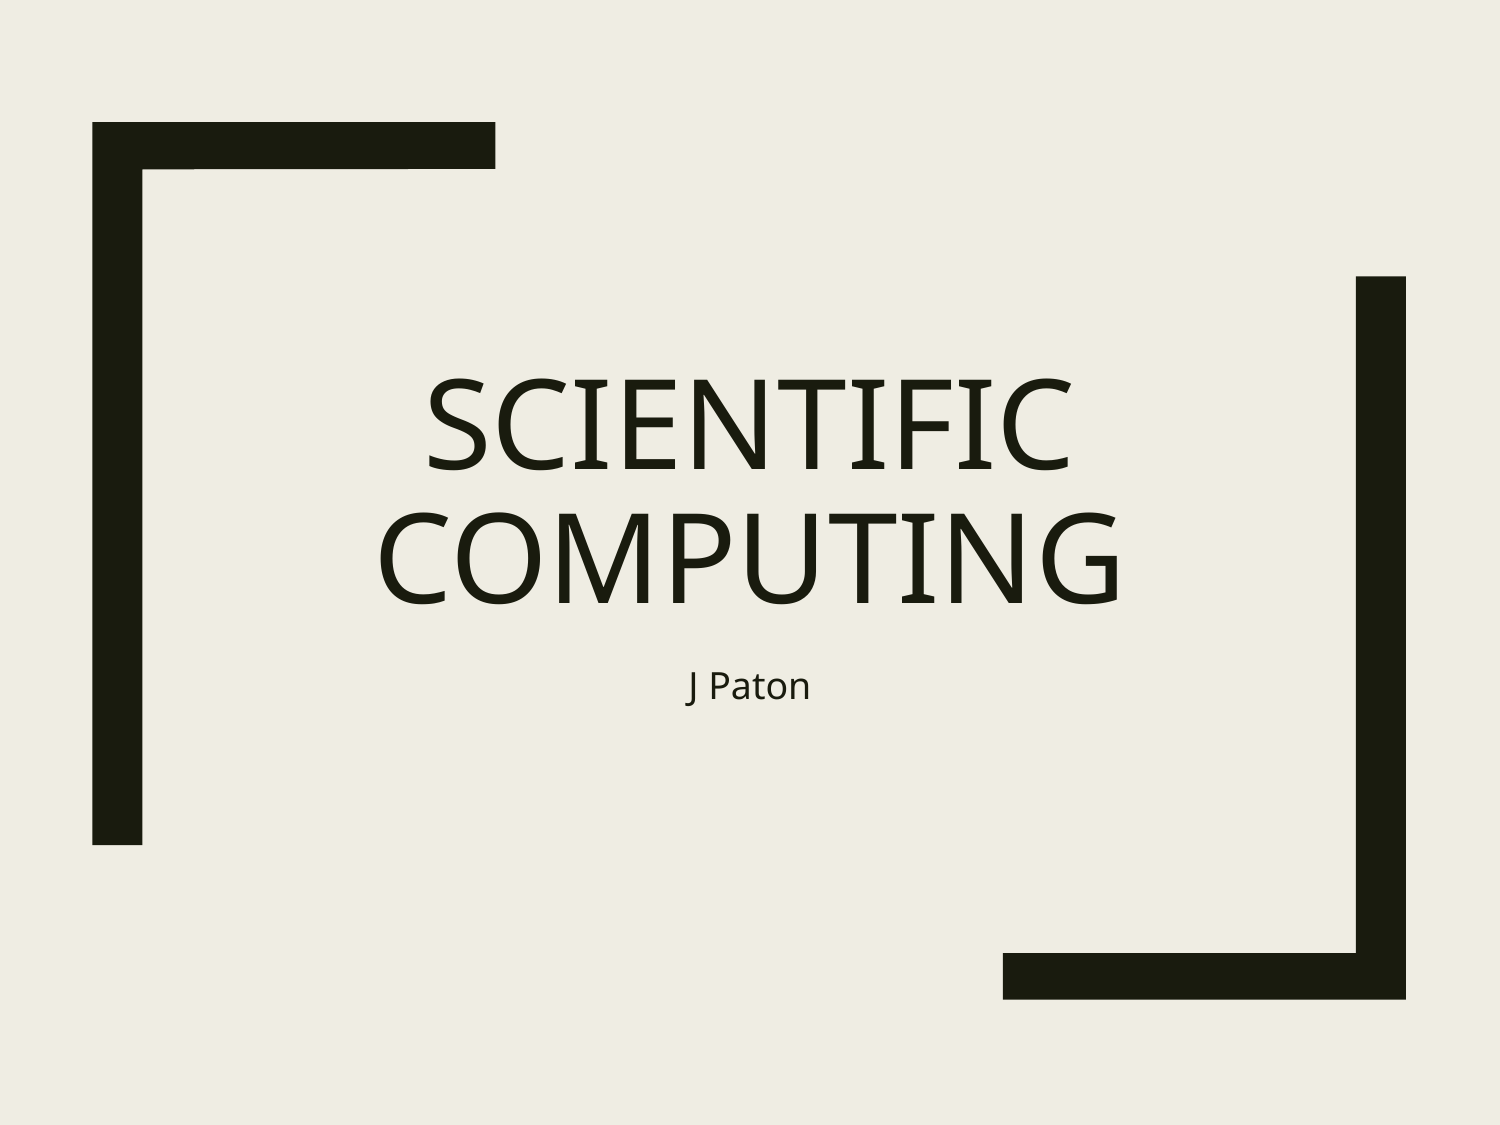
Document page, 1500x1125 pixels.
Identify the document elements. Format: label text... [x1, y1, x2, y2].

title Scientific Computing [235, 293, 1265, 638]
subtitle J Paton [329, 649, 1171, 828]
